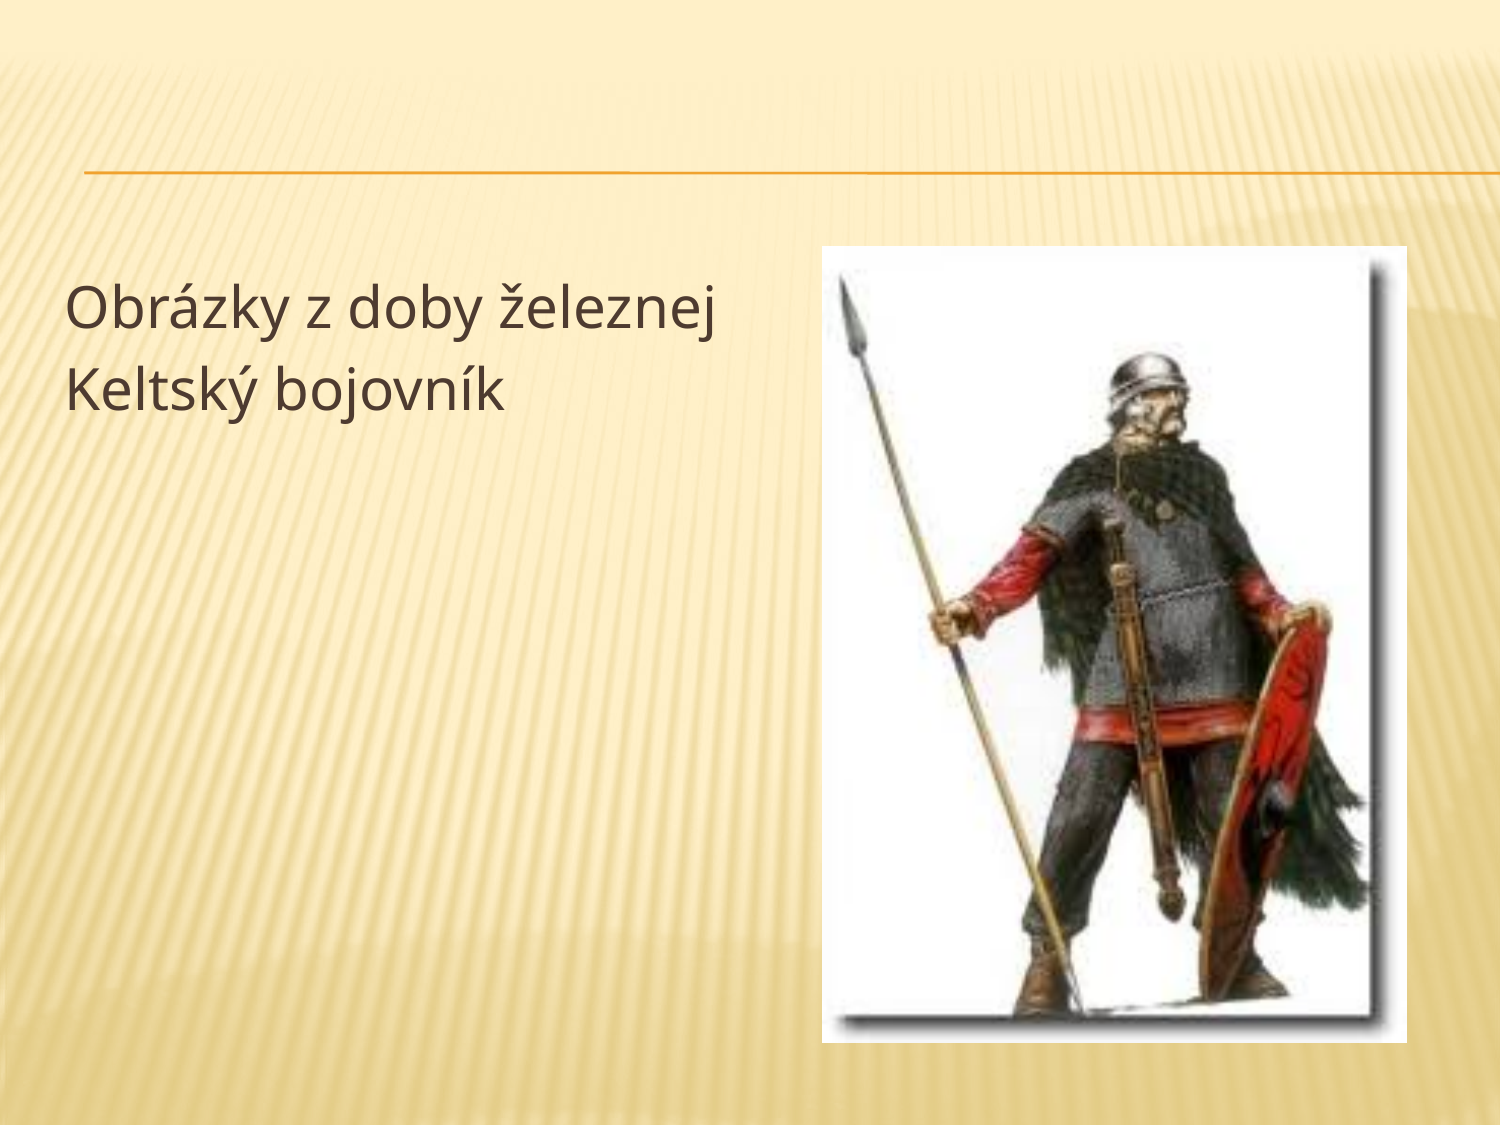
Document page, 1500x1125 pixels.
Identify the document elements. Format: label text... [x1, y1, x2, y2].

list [822, 245, 1408, 1044]
list Obrázky z doby železnej Keltský bojovník [50, 262, 738, 1038]
